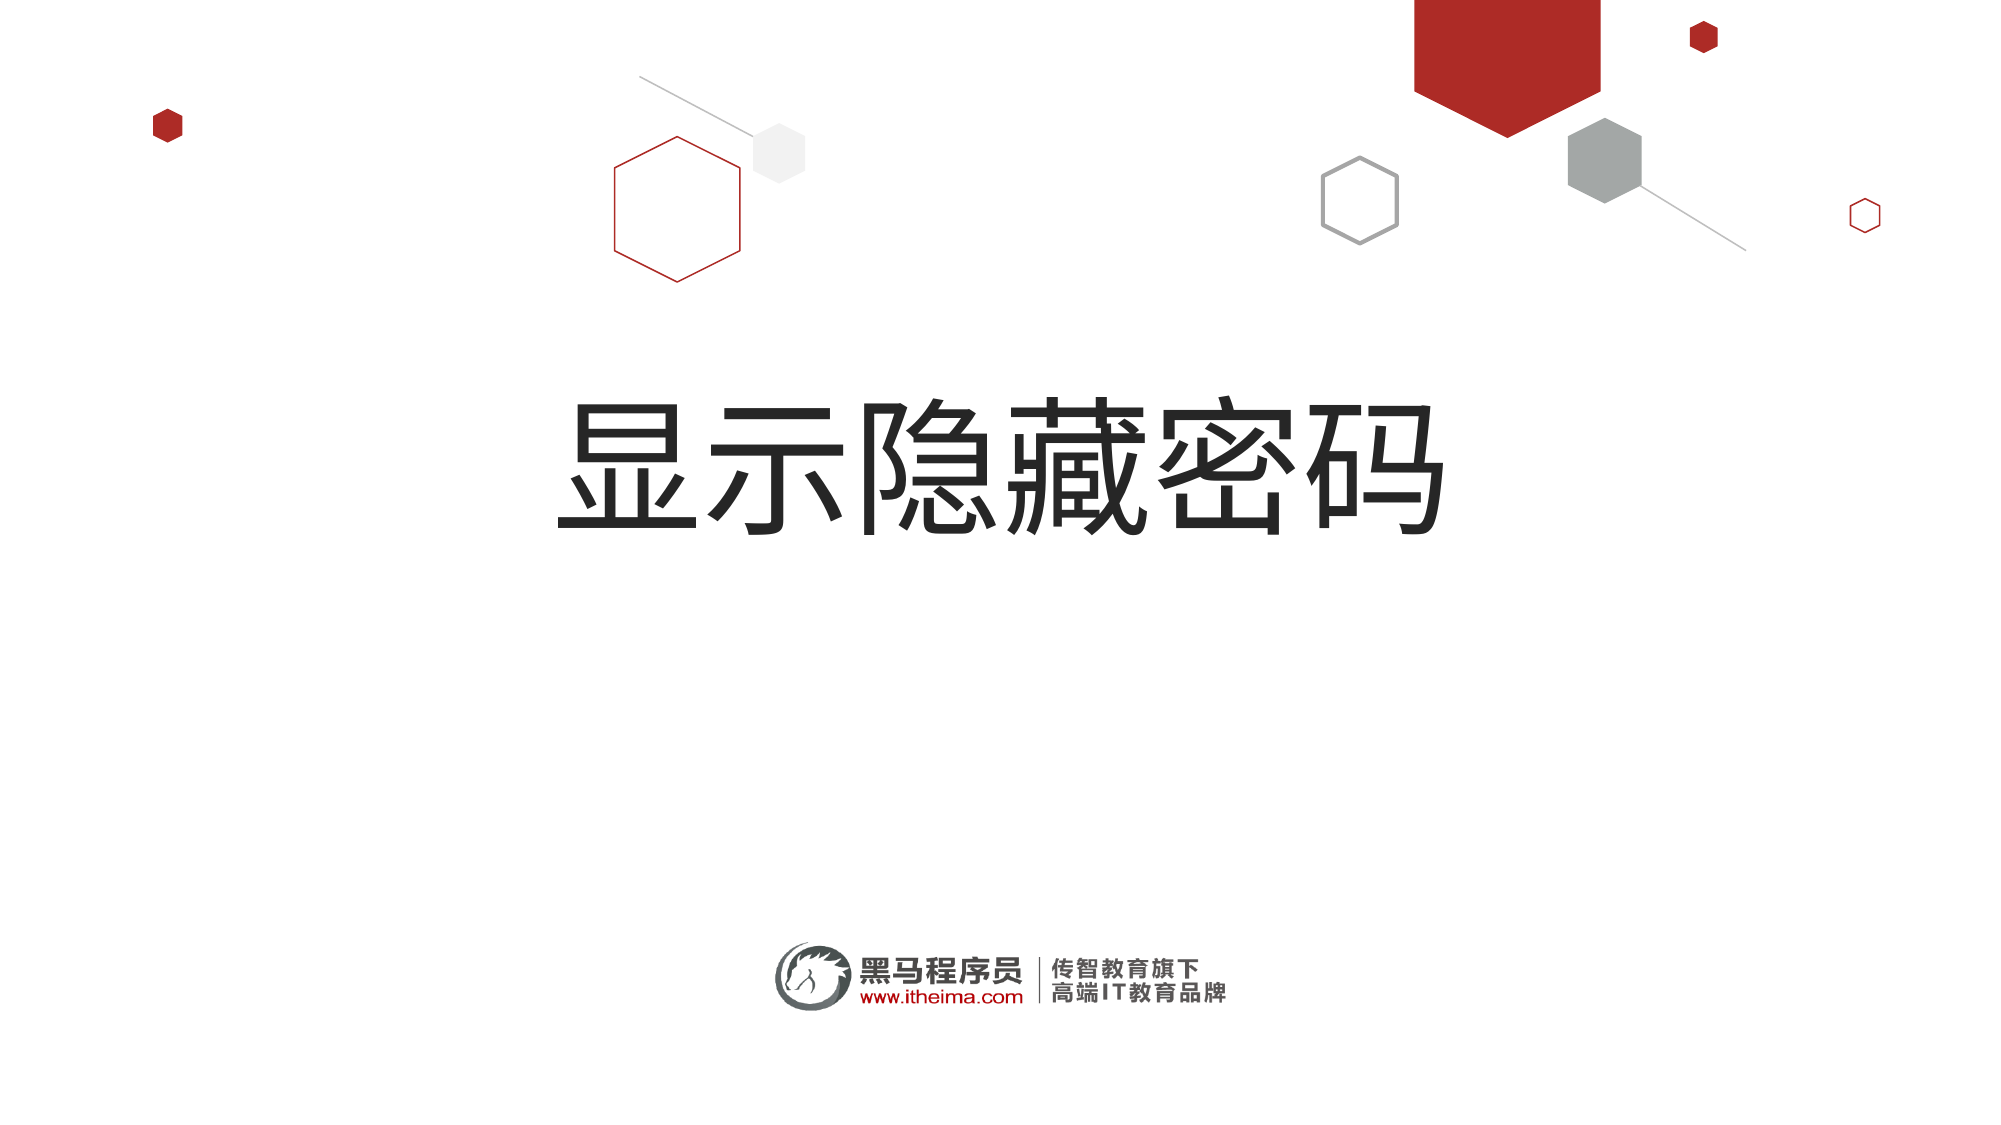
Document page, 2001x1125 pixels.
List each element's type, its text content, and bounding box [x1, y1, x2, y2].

title 显示隐藏密码 [137, 368, 1867, 559]
picture [774, 939, 1226, 1013]
